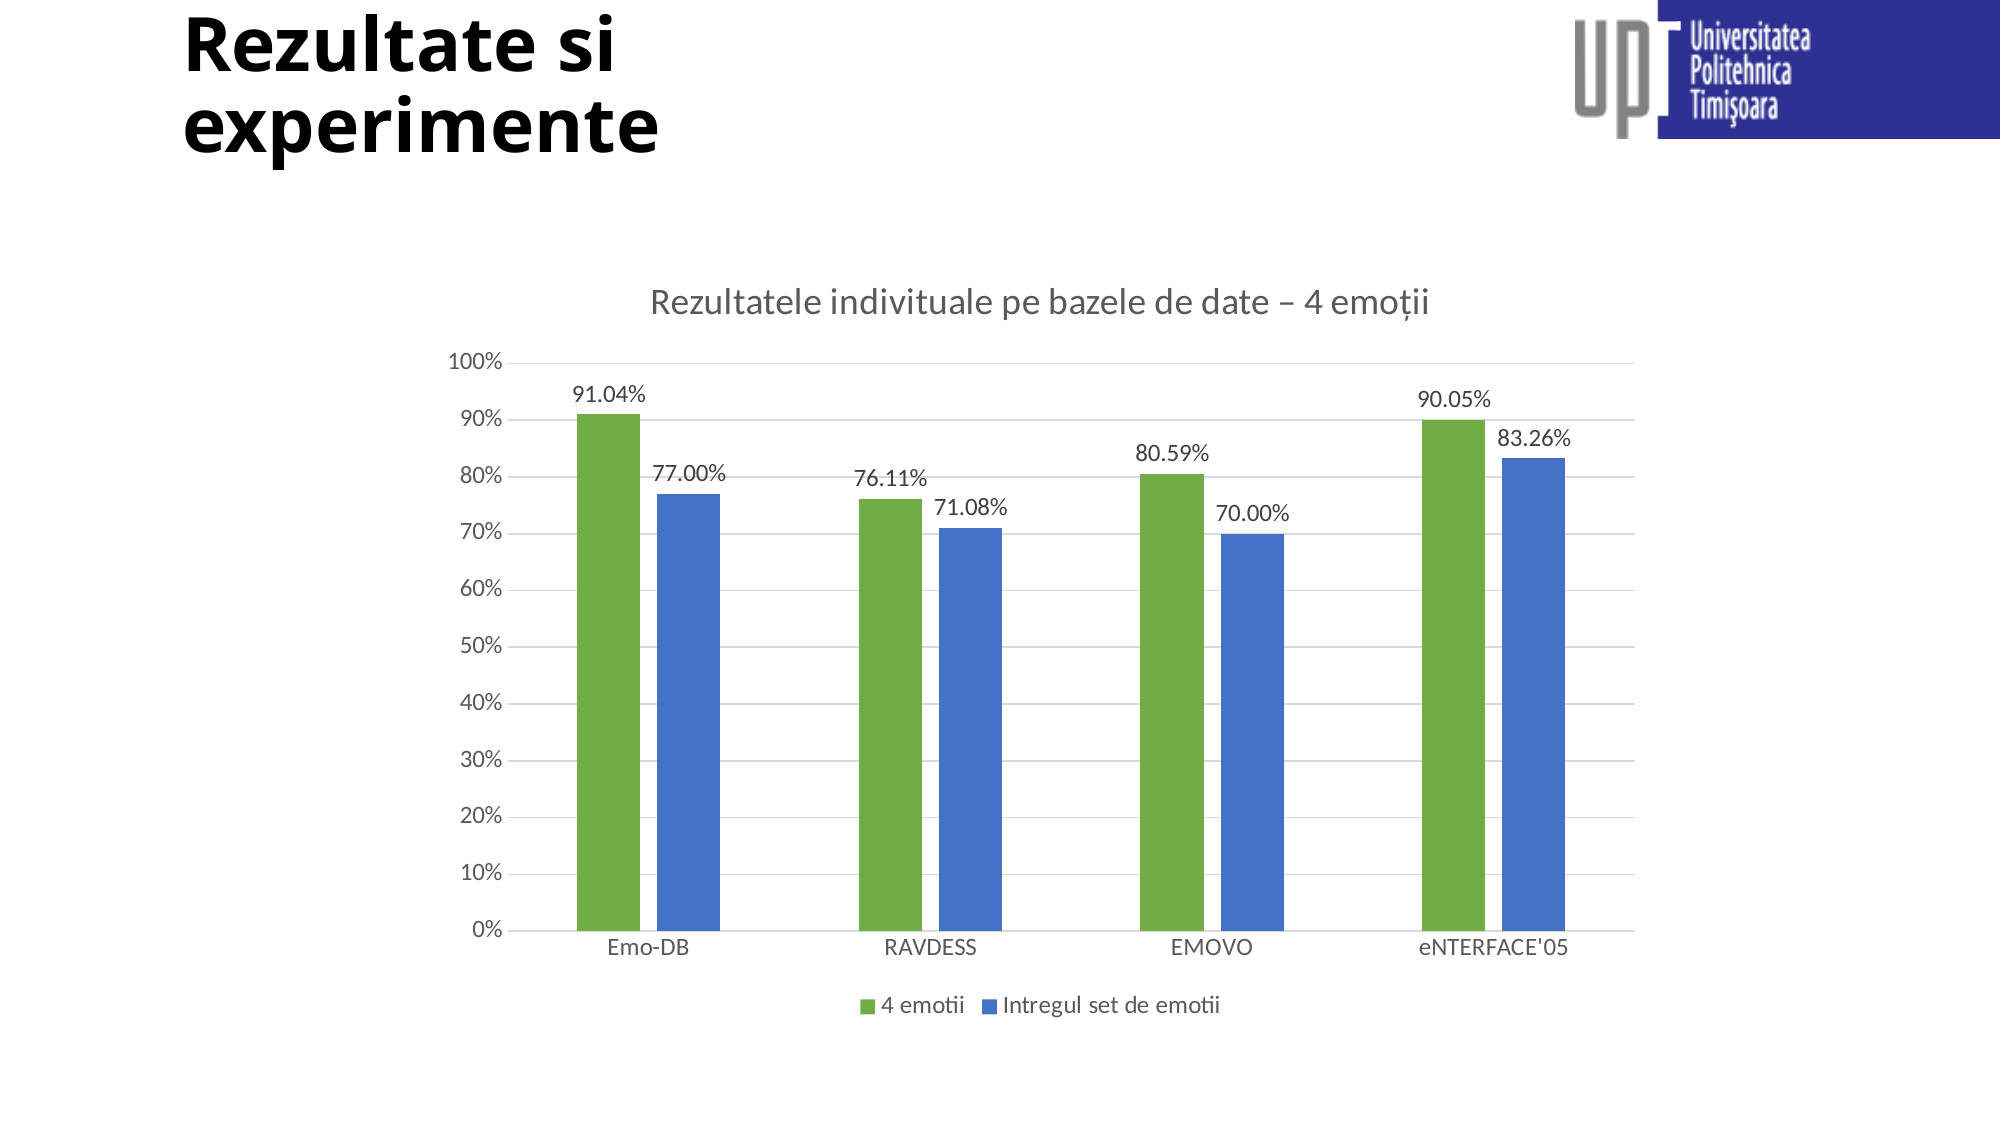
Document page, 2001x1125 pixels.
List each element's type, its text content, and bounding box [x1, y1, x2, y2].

text_box Rezultate si experimente [167, 36, 1002, 139]
picture [1575, 0, 2000, 139]
chart [422, 251, 1660, 1026]
